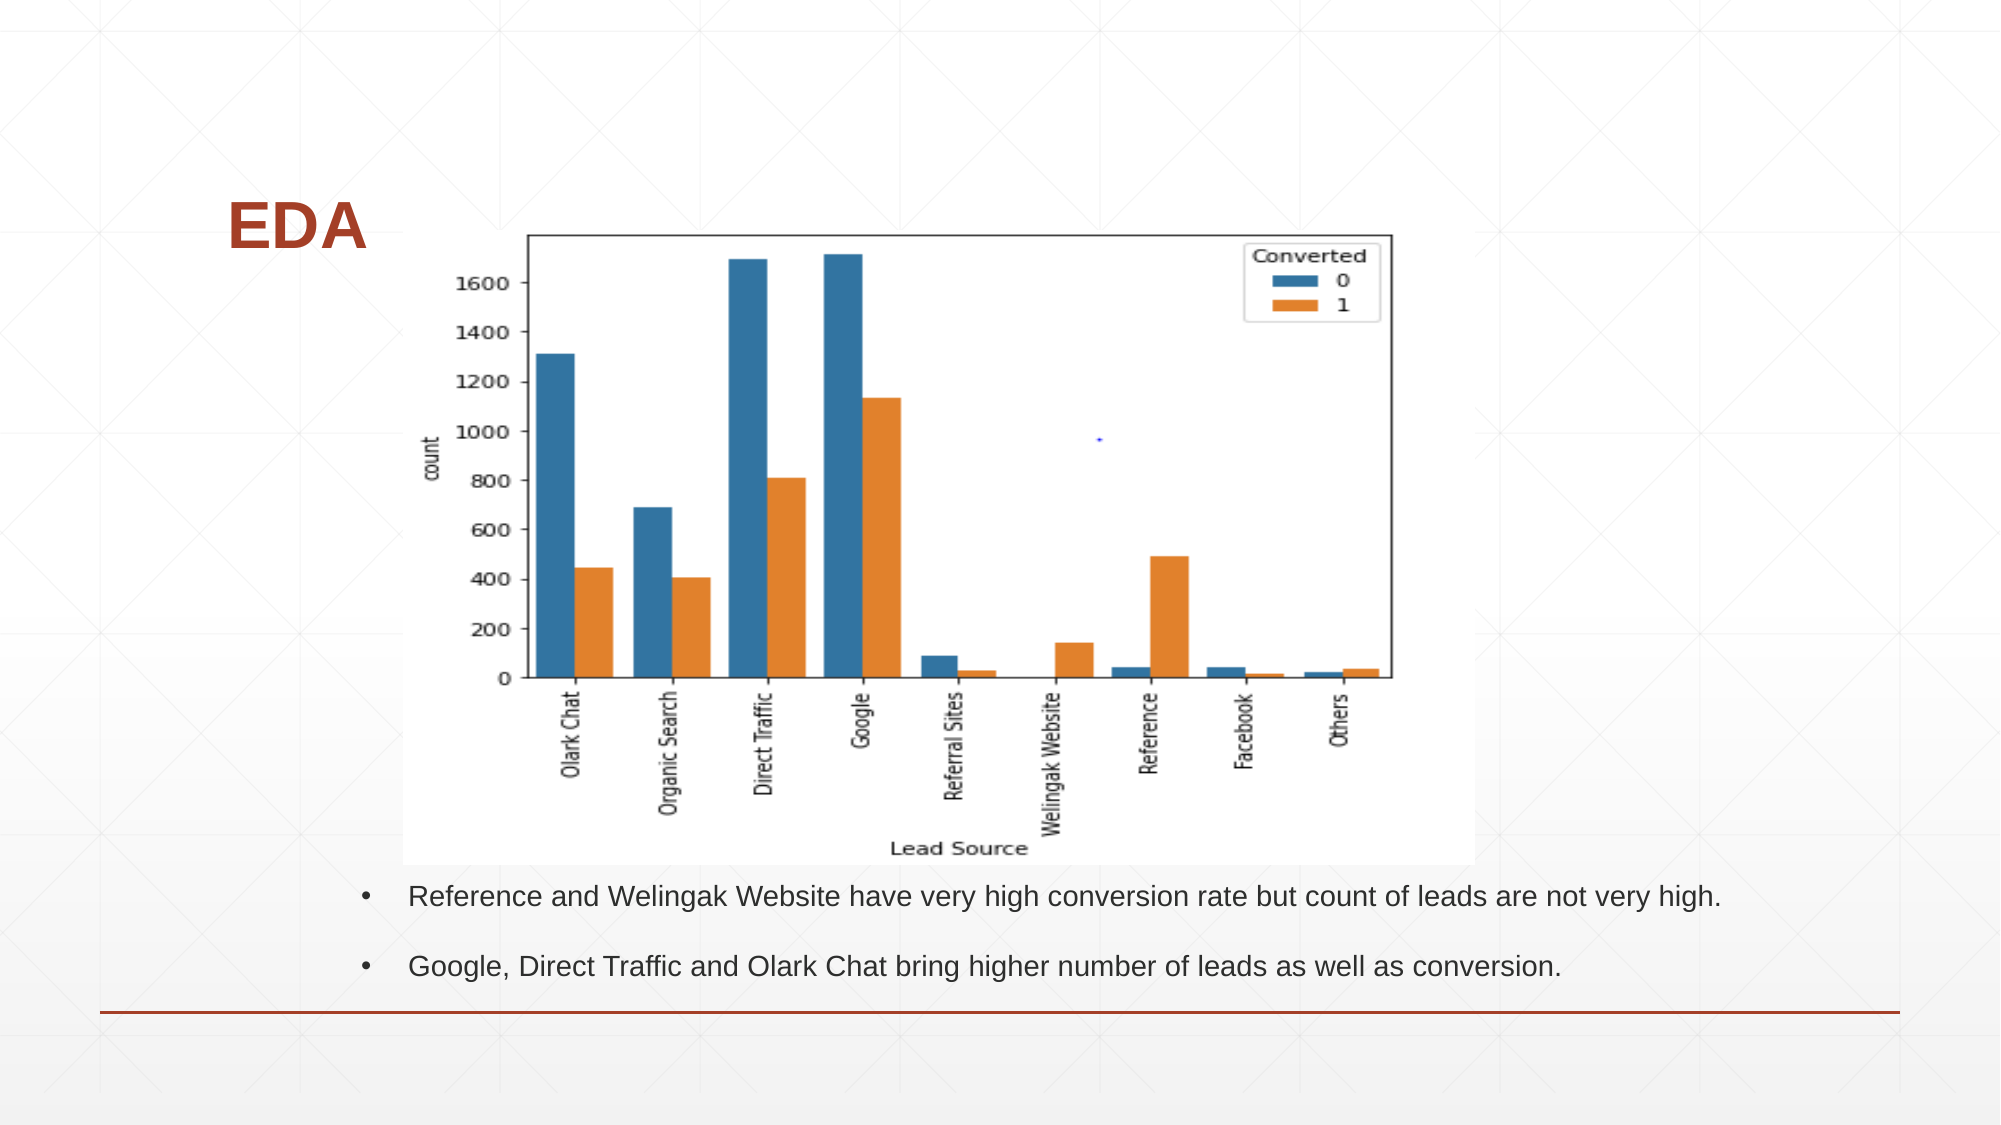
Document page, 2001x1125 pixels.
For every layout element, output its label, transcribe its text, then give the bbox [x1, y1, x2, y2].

title EDA [212, 82, 1788, 271]
picture [403, 230, 1475, 866]
text_box Reference and Welingak Website have very high conversion rate but count of leads are not very high. Google, Direct Traffic and Olark Chat bring higher number of leads as well as conversion. [346, 870, 1841, 1025]
